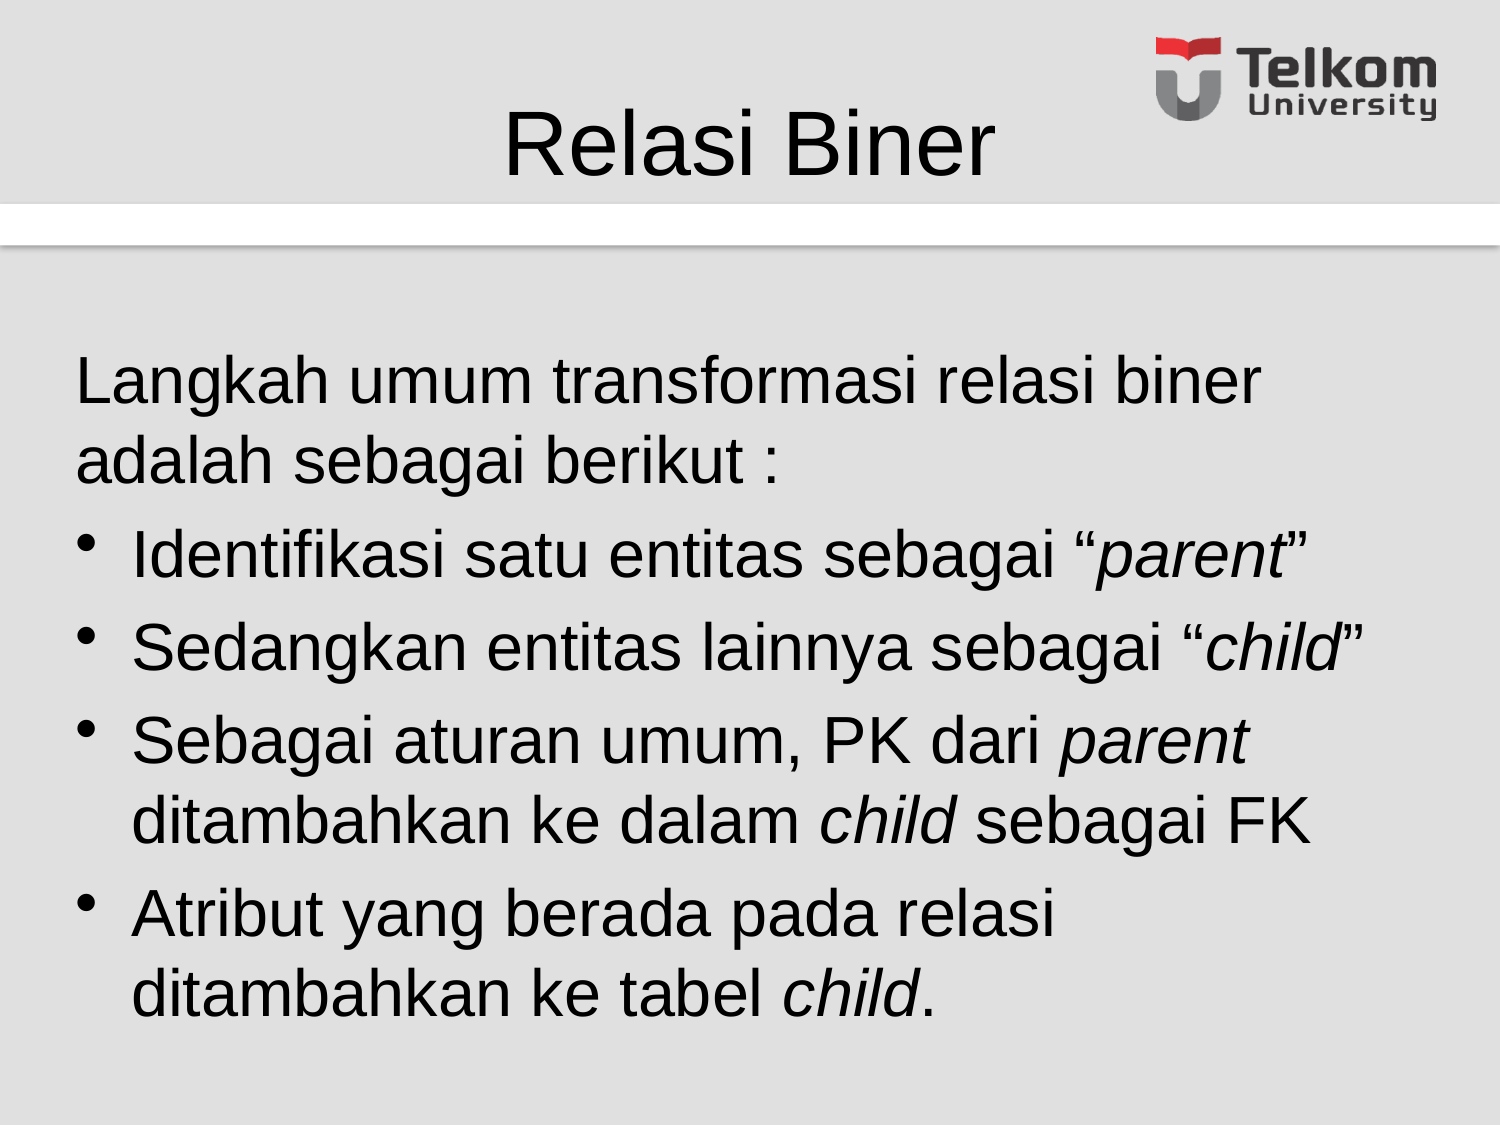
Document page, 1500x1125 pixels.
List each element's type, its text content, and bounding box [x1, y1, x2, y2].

list Langkah umum transformasi relasi biner adalah sebagai berikut : Identifikasi satu entitas sebagai “parent” Sedangkan entitas lainnya sebagai “child” Sebagai aturan umum, PK dari parent ditambahkan ke dalam child sebagai FK Atribut yang berada pada relasi ditambahkan ke tabel child. [60, 329, 1426, 990]
title Relasi Biner [75, 45, 1425, 233]
picture [1156, 37, 1436, 121]
